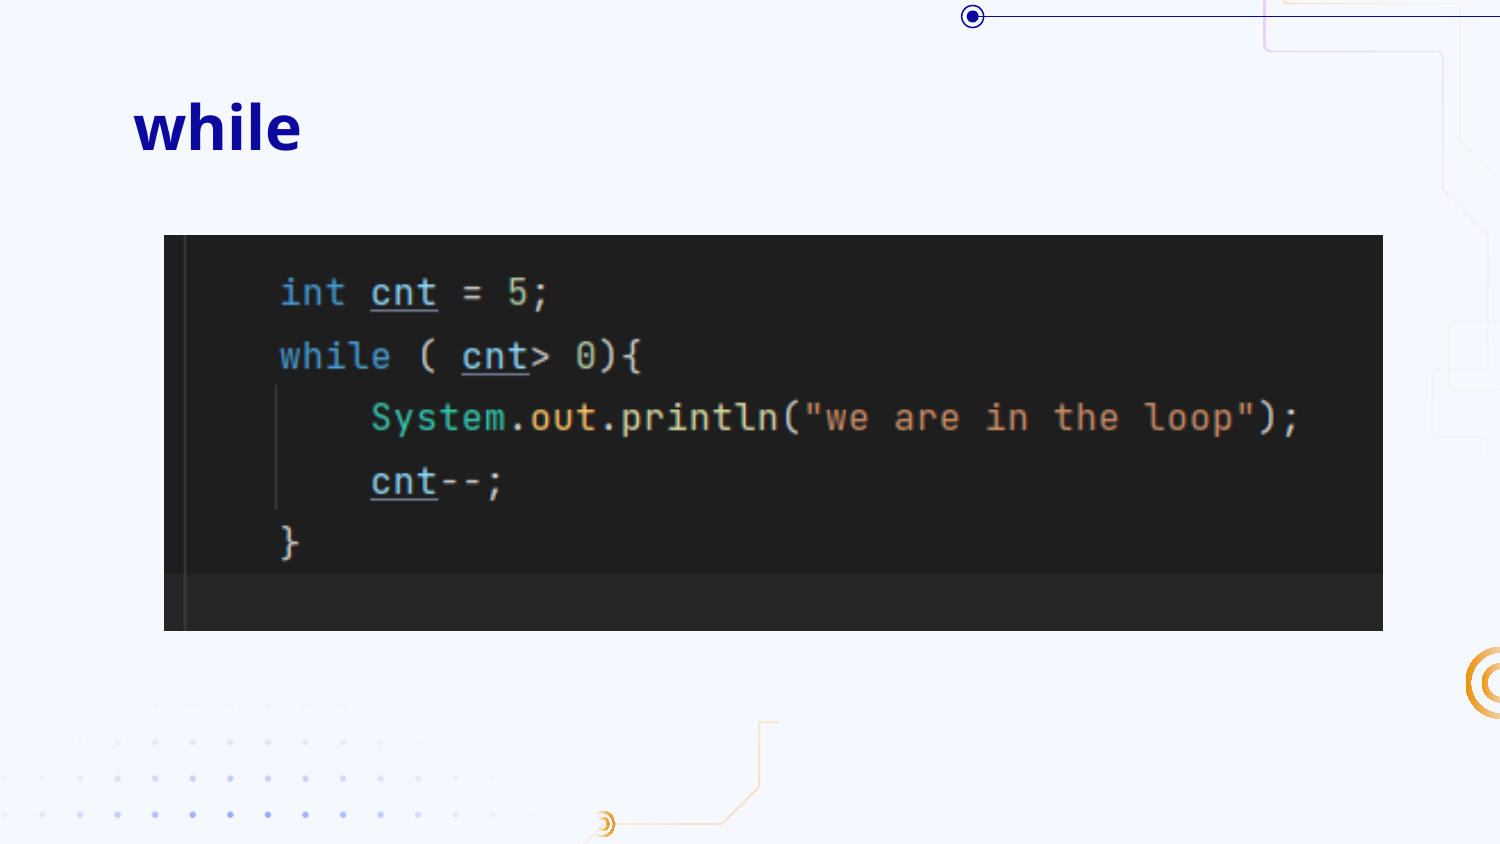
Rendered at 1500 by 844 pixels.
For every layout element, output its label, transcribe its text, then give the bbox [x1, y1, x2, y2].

picture [0, 654, 561, 844]
title while [118, 72, 1382, 167]
picture [164, 234, 1384, 631]
